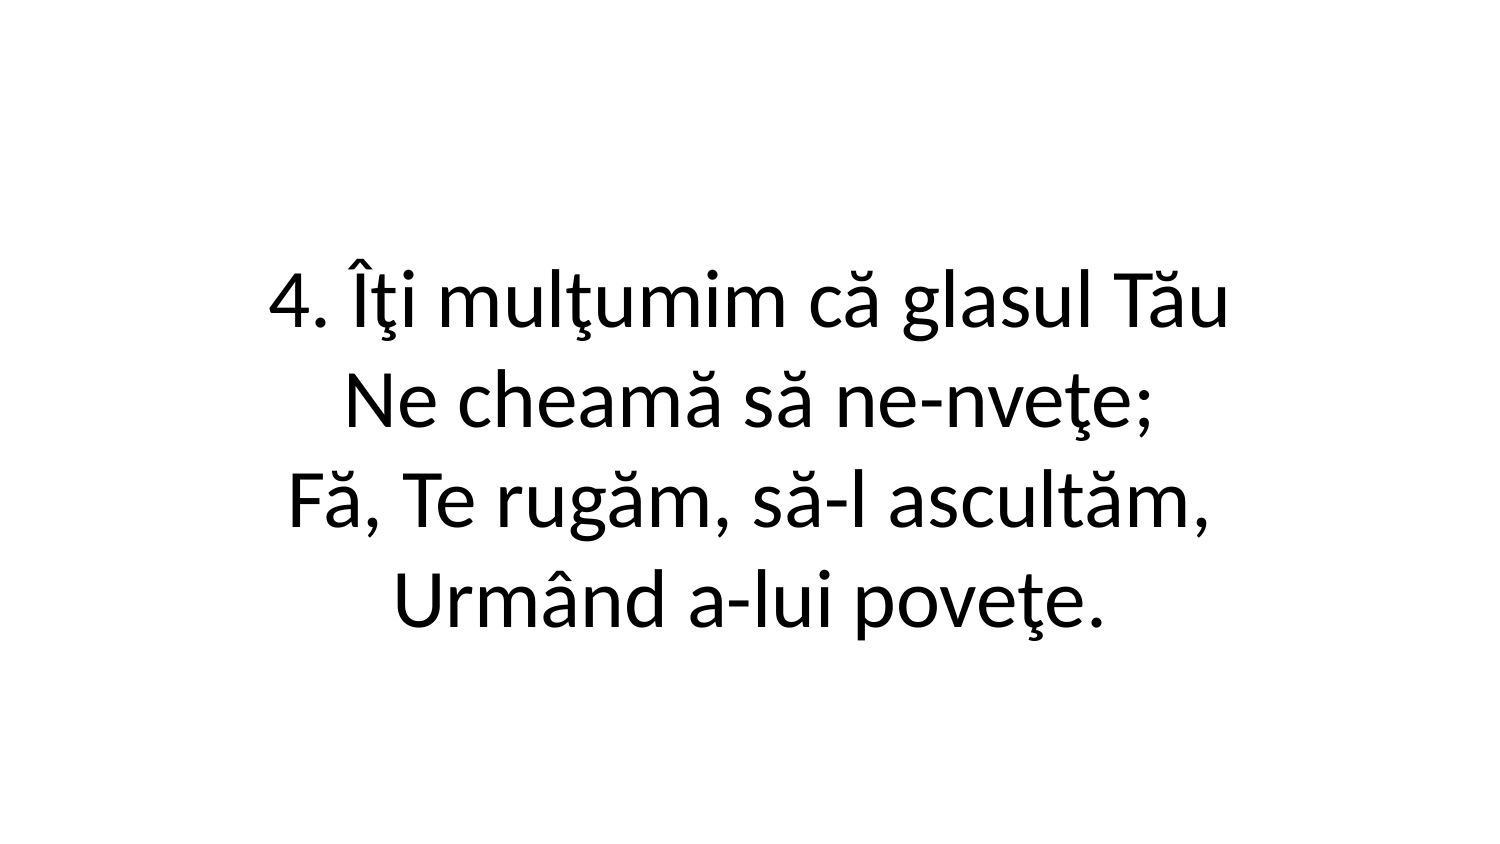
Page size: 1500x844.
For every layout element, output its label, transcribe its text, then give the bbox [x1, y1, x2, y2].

text_box 4. Îţi mulţumim că glasul Tău Ne cheamă să ne-nveţe; Fă, Te rugăm, să-l ascultăm, Urmând a-lui poveţe. [253, 192, 1247, 652]
